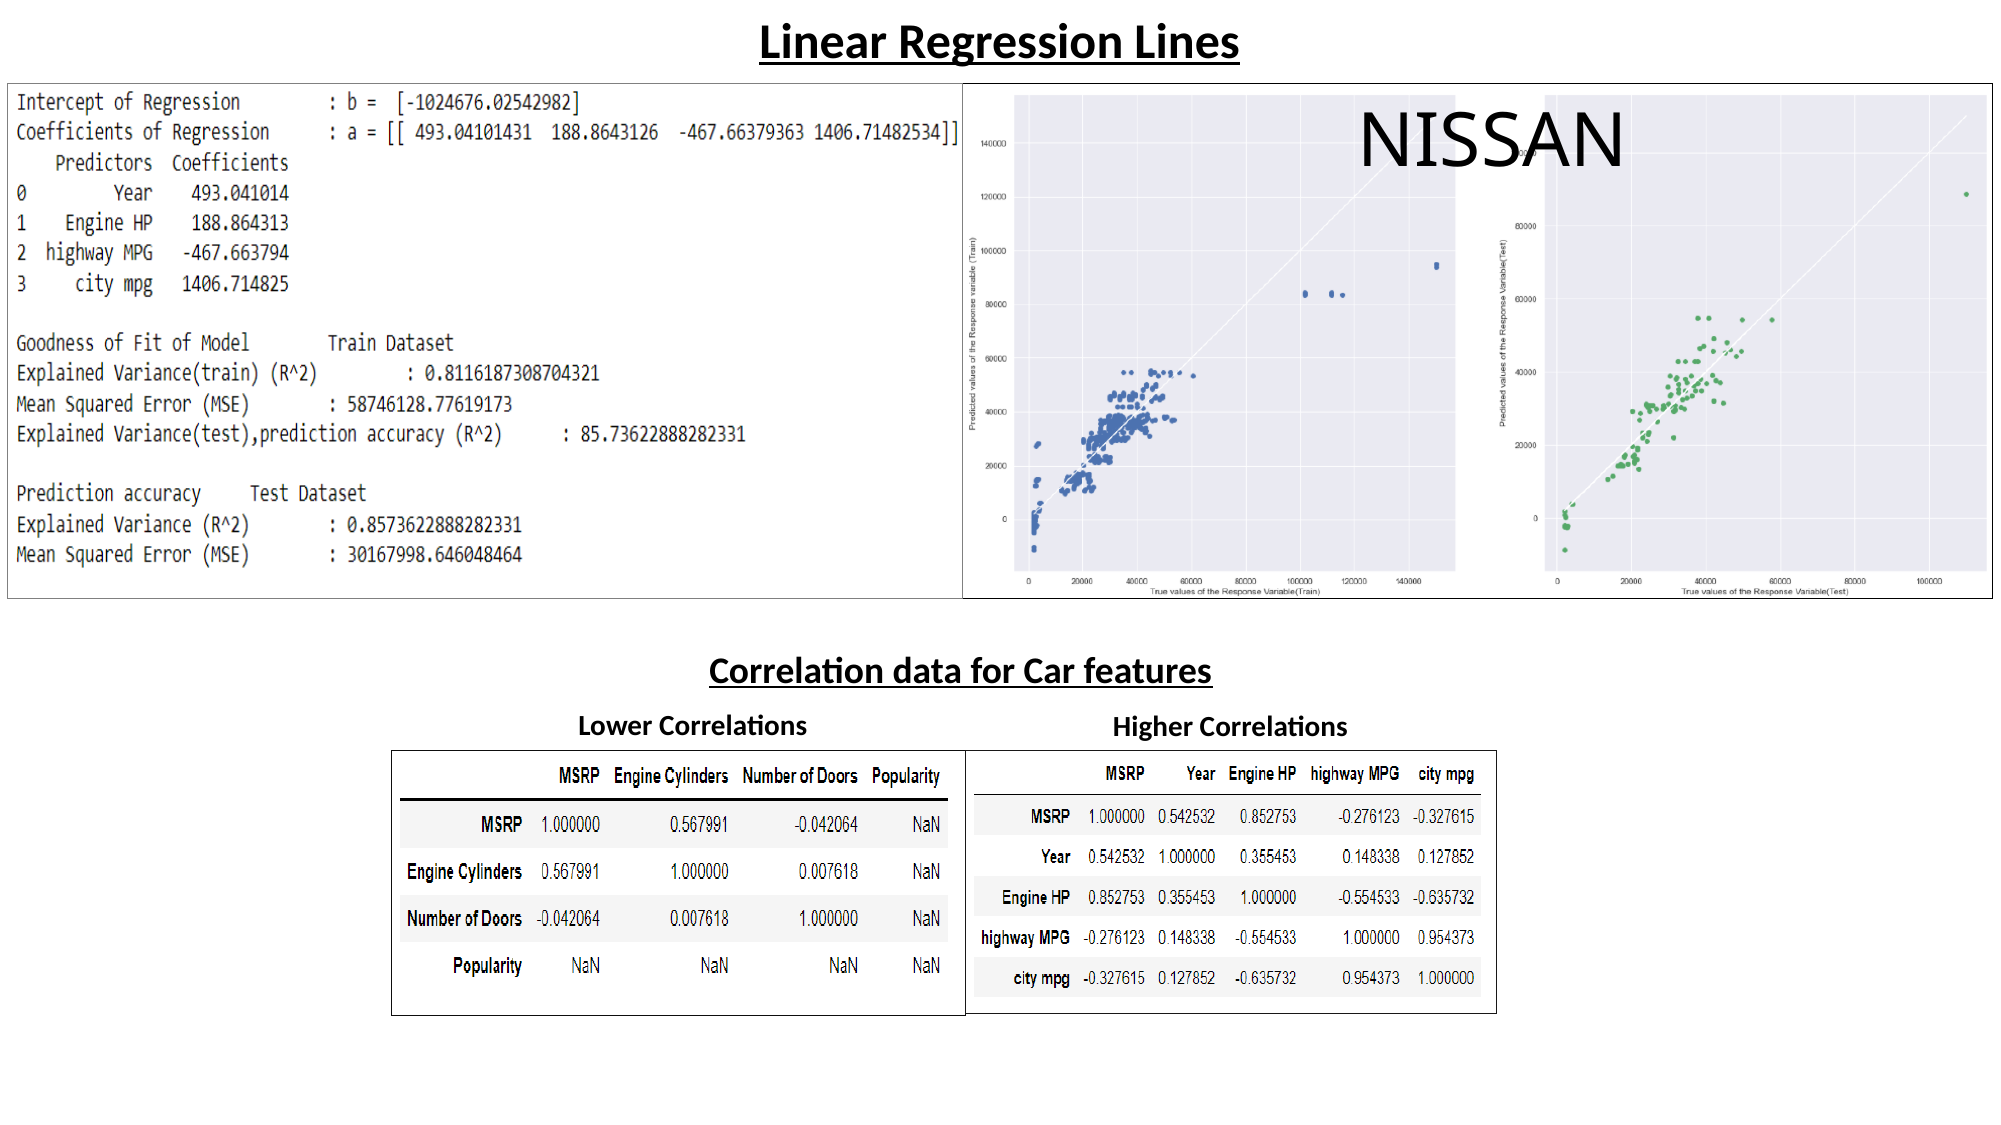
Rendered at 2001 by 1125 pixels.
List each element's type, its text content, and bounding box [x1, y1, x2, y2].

text_box Linear Regression Lines [744, 0, 1256, 76]
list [7, 83, 963, 599]
text_box Correlation data for Car features [694, 638, 1228, 699]
text_box Higher Correlations [1098, 699, 1364, 750]
picture [963, 83, 1993, 599]
text_box Lower Correlations [563, 699, 823, 749]
picture [391, 750, 1497, 1016]
